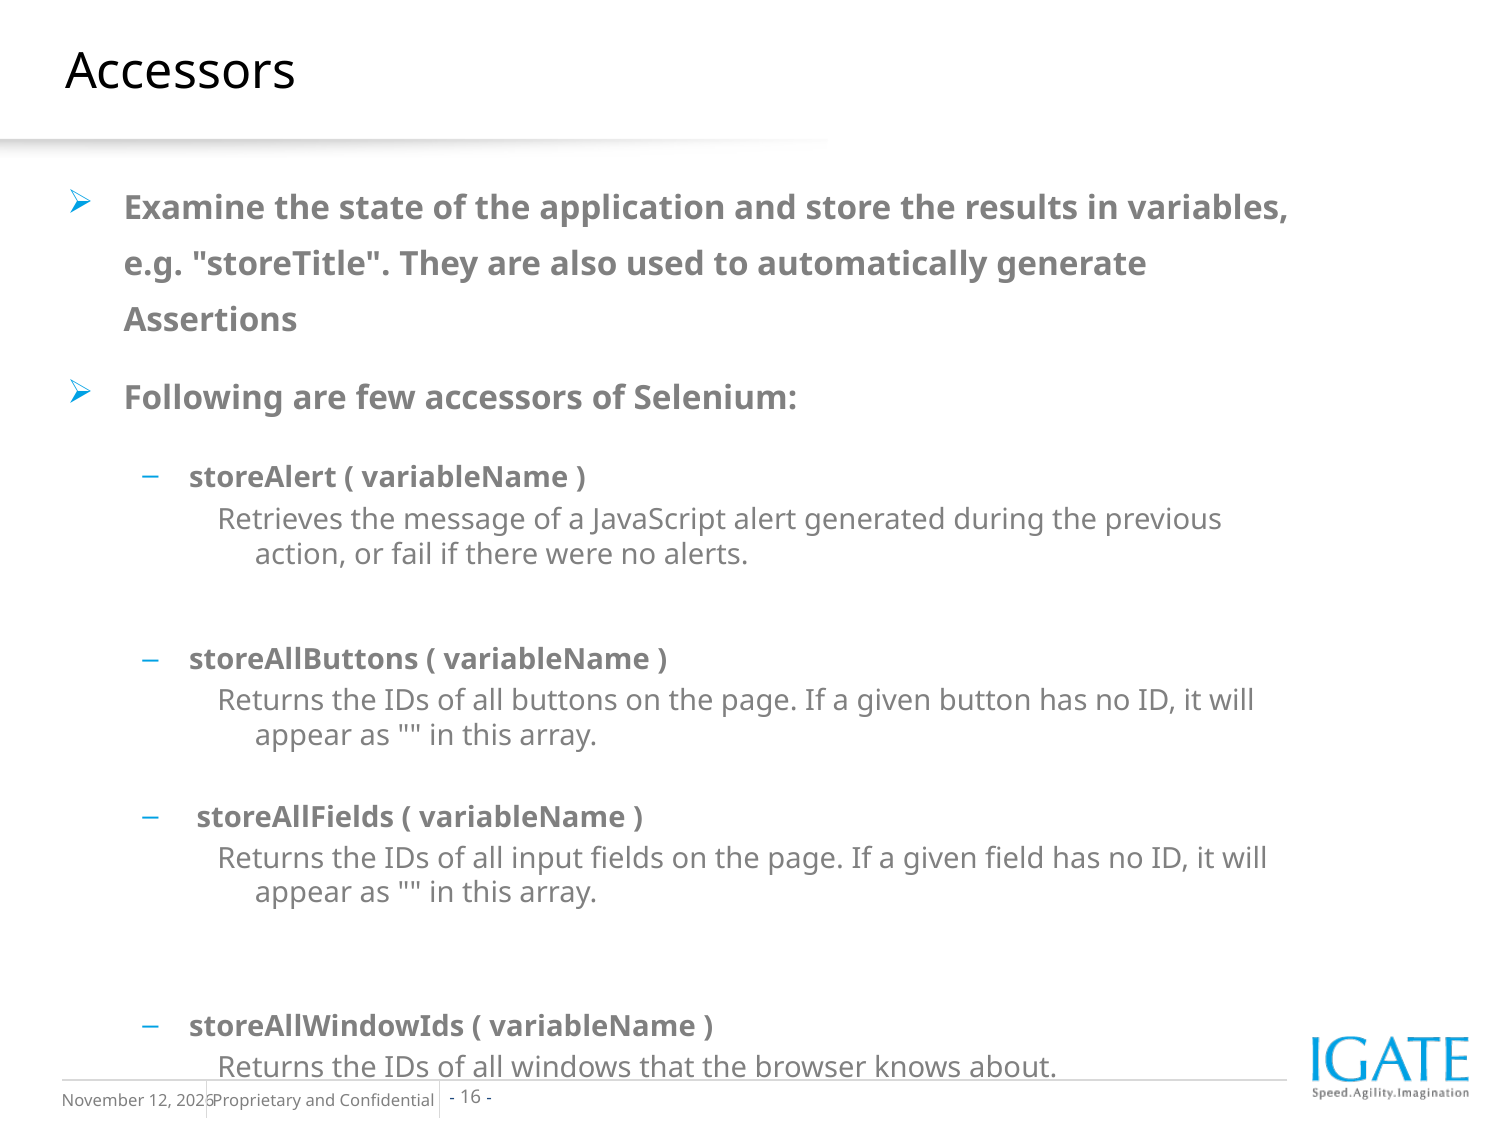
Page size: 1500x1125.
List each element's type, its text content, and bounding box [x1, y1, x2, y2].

title Accessors [50, 3, 1400, 134]
picture [0, 112, 919, 174]
list Examine the state of the application and store the results in variables, e.g. "storeTitle". They are also used to automatically generate Assertions Following are few accessors of Selenium: storeAlert ( variableName ) Retrieves the message of a JavaScript alert generated during the previous action, or fail if there were no alerts. storeAllButtons ( variableName ) Returns the IDs of all buttons on the page. If a given button has no ID, it will appear as "" in this array. storeAllFields ( variableName ) Returns the IDs of all input fields on the page. If a given field has no ID, it will appear as "" in this array. storeAllWindowIds ( variableName ) Returns the IDs of all windows that the browser knows about. [52, 162, 1328, 988]
picture [1304, 1028, 1475, 1105]
